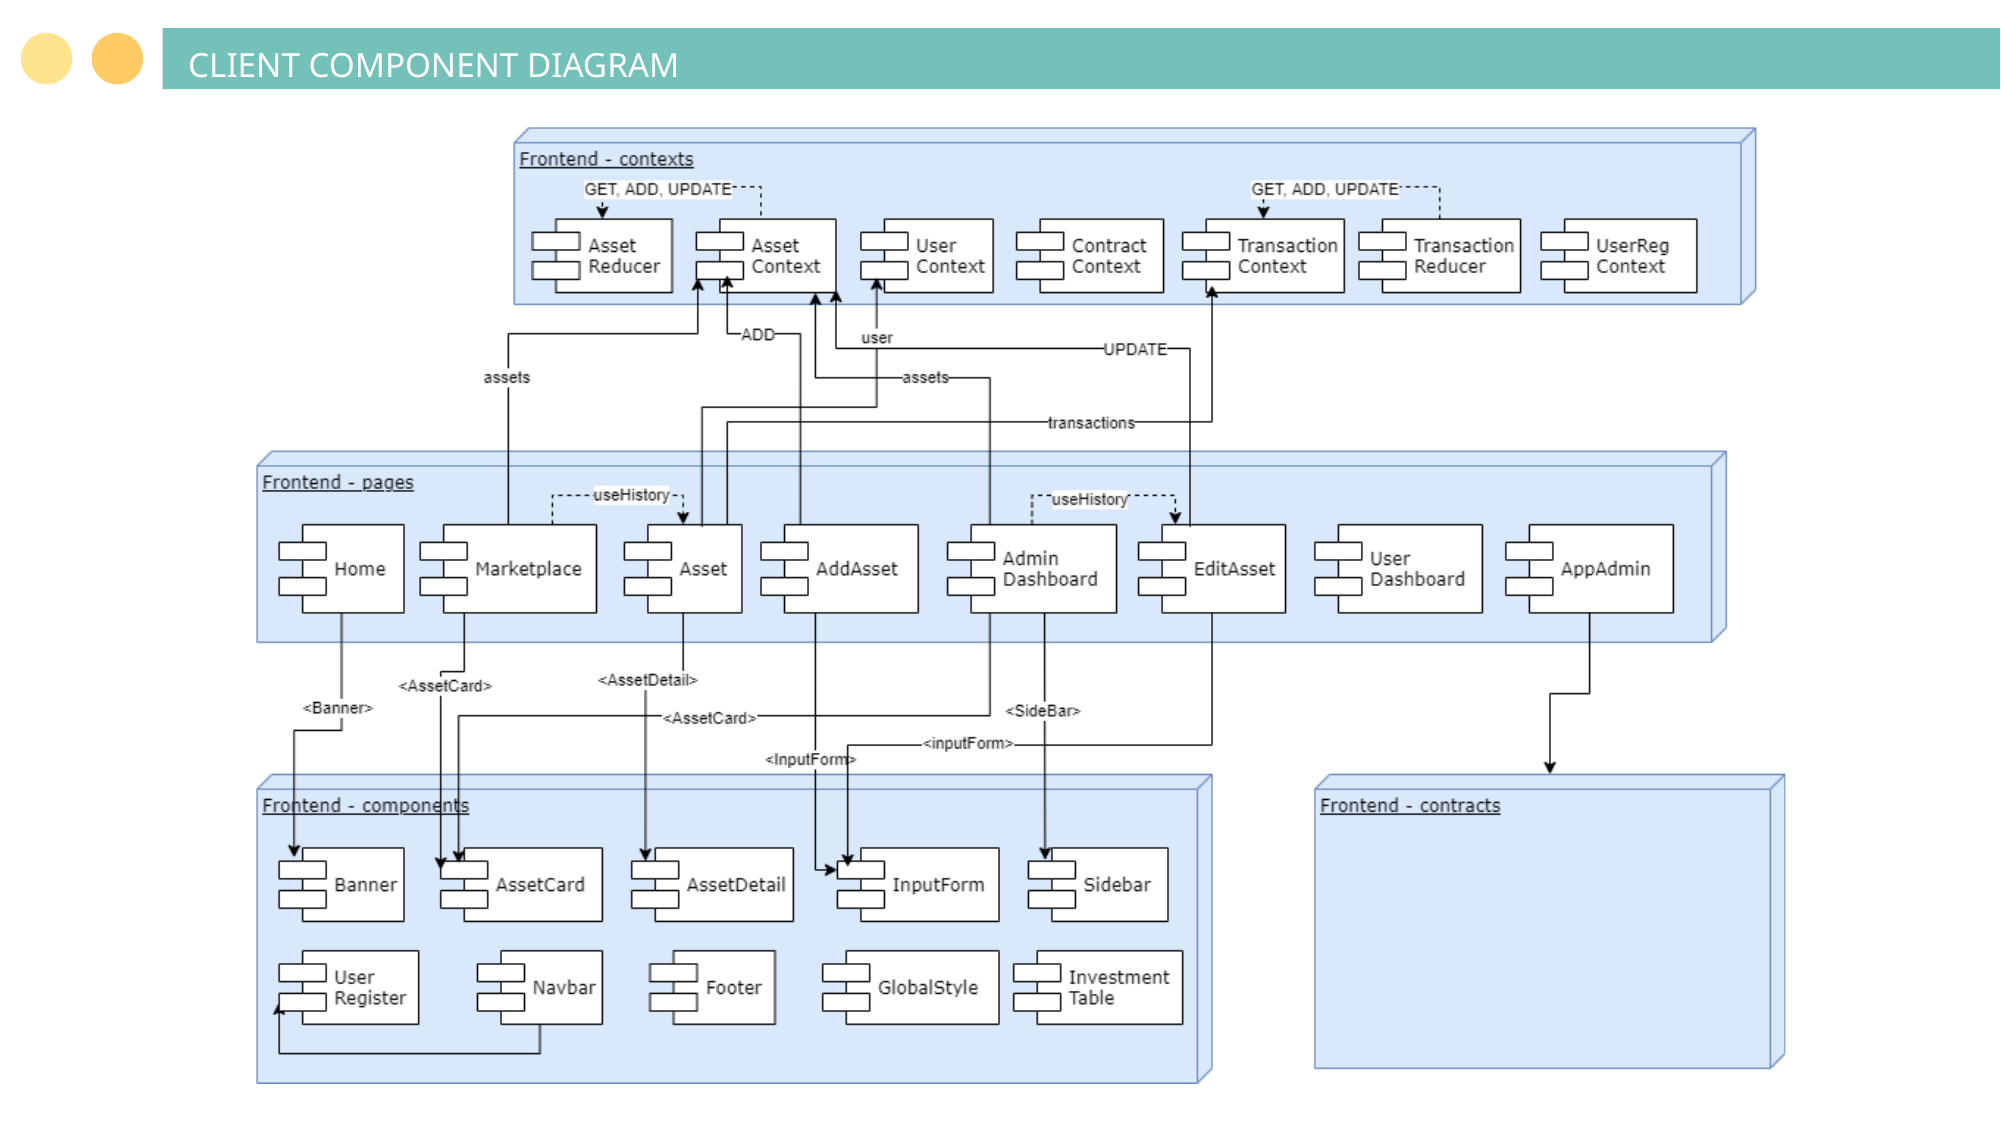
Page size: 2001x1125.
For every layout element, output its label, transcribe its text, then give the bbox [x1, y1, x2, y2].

picture [214, 104, 1786, 1084]
title CLIENT COMPONENT DIAGRAM [173, 30, 1270, 99]
